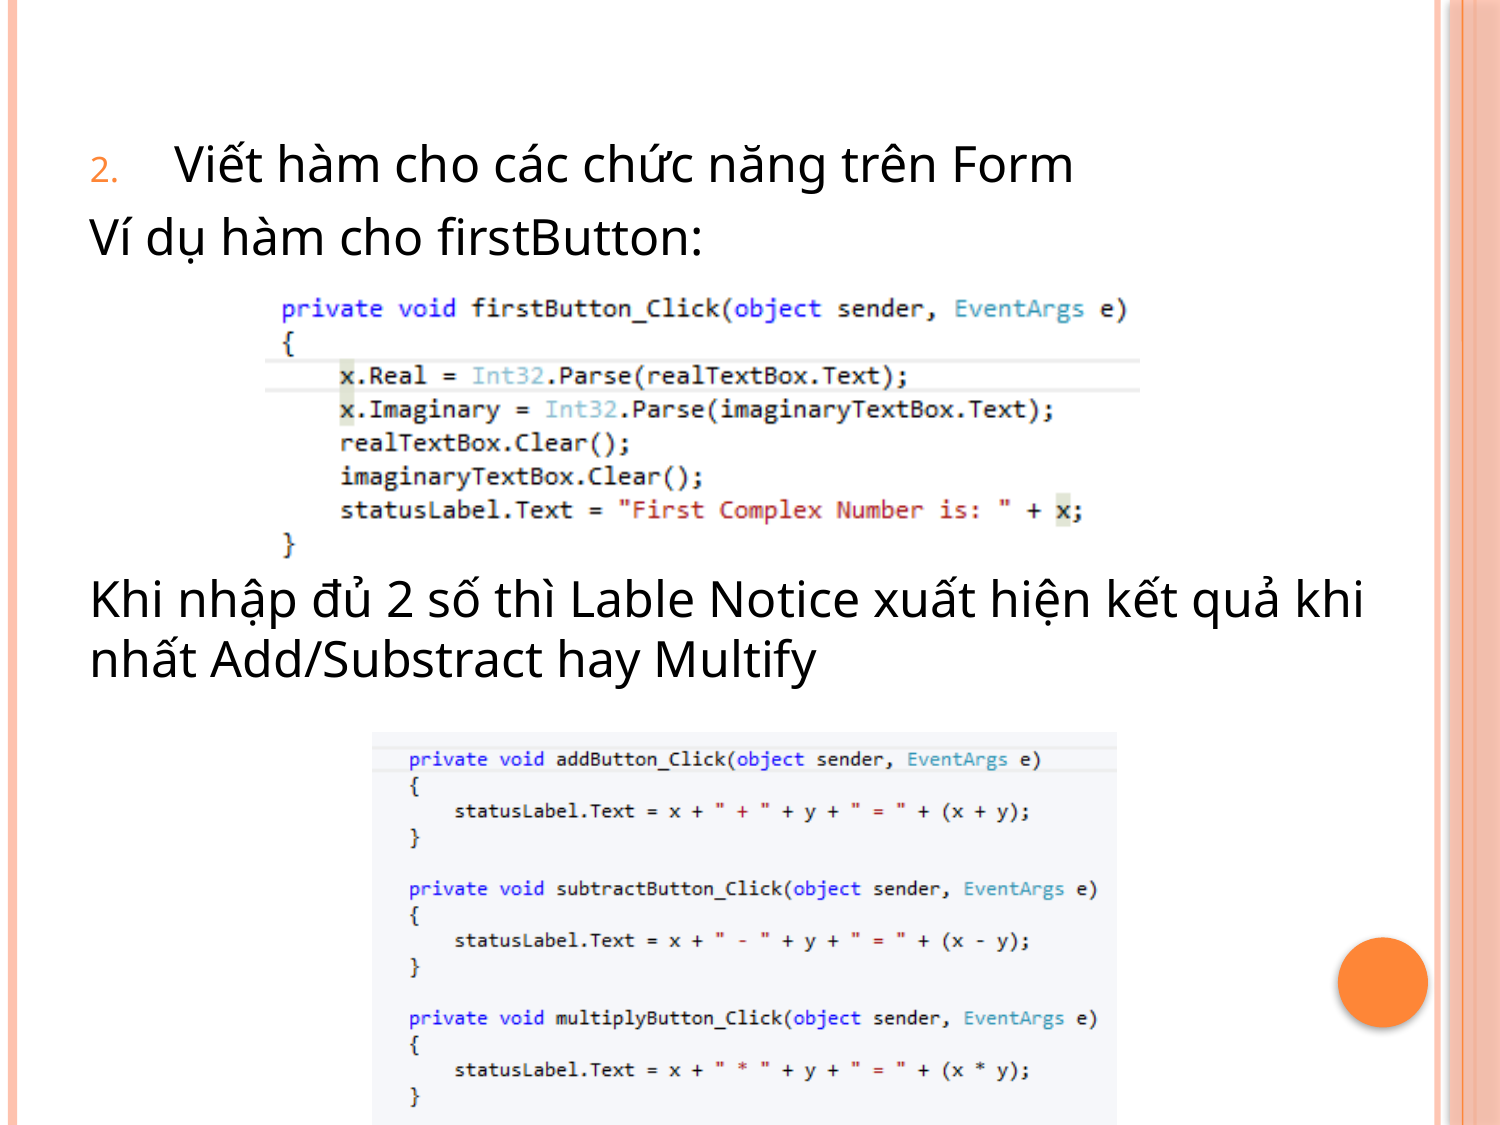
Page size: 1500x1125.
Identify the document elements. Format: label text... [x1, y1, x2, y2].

list Viết hàm cho các chức năng trên Form Ví dụ hàm cho firstButton: Khi nhập đủ 2 số thì Lable Notice xuất hiện kết quả khi nhất Add/Substract hay Multify [75, 125, 1425, 1038]
picture [371, 732, 1117, 1125]
picture [265, 290, 1141, 567]
